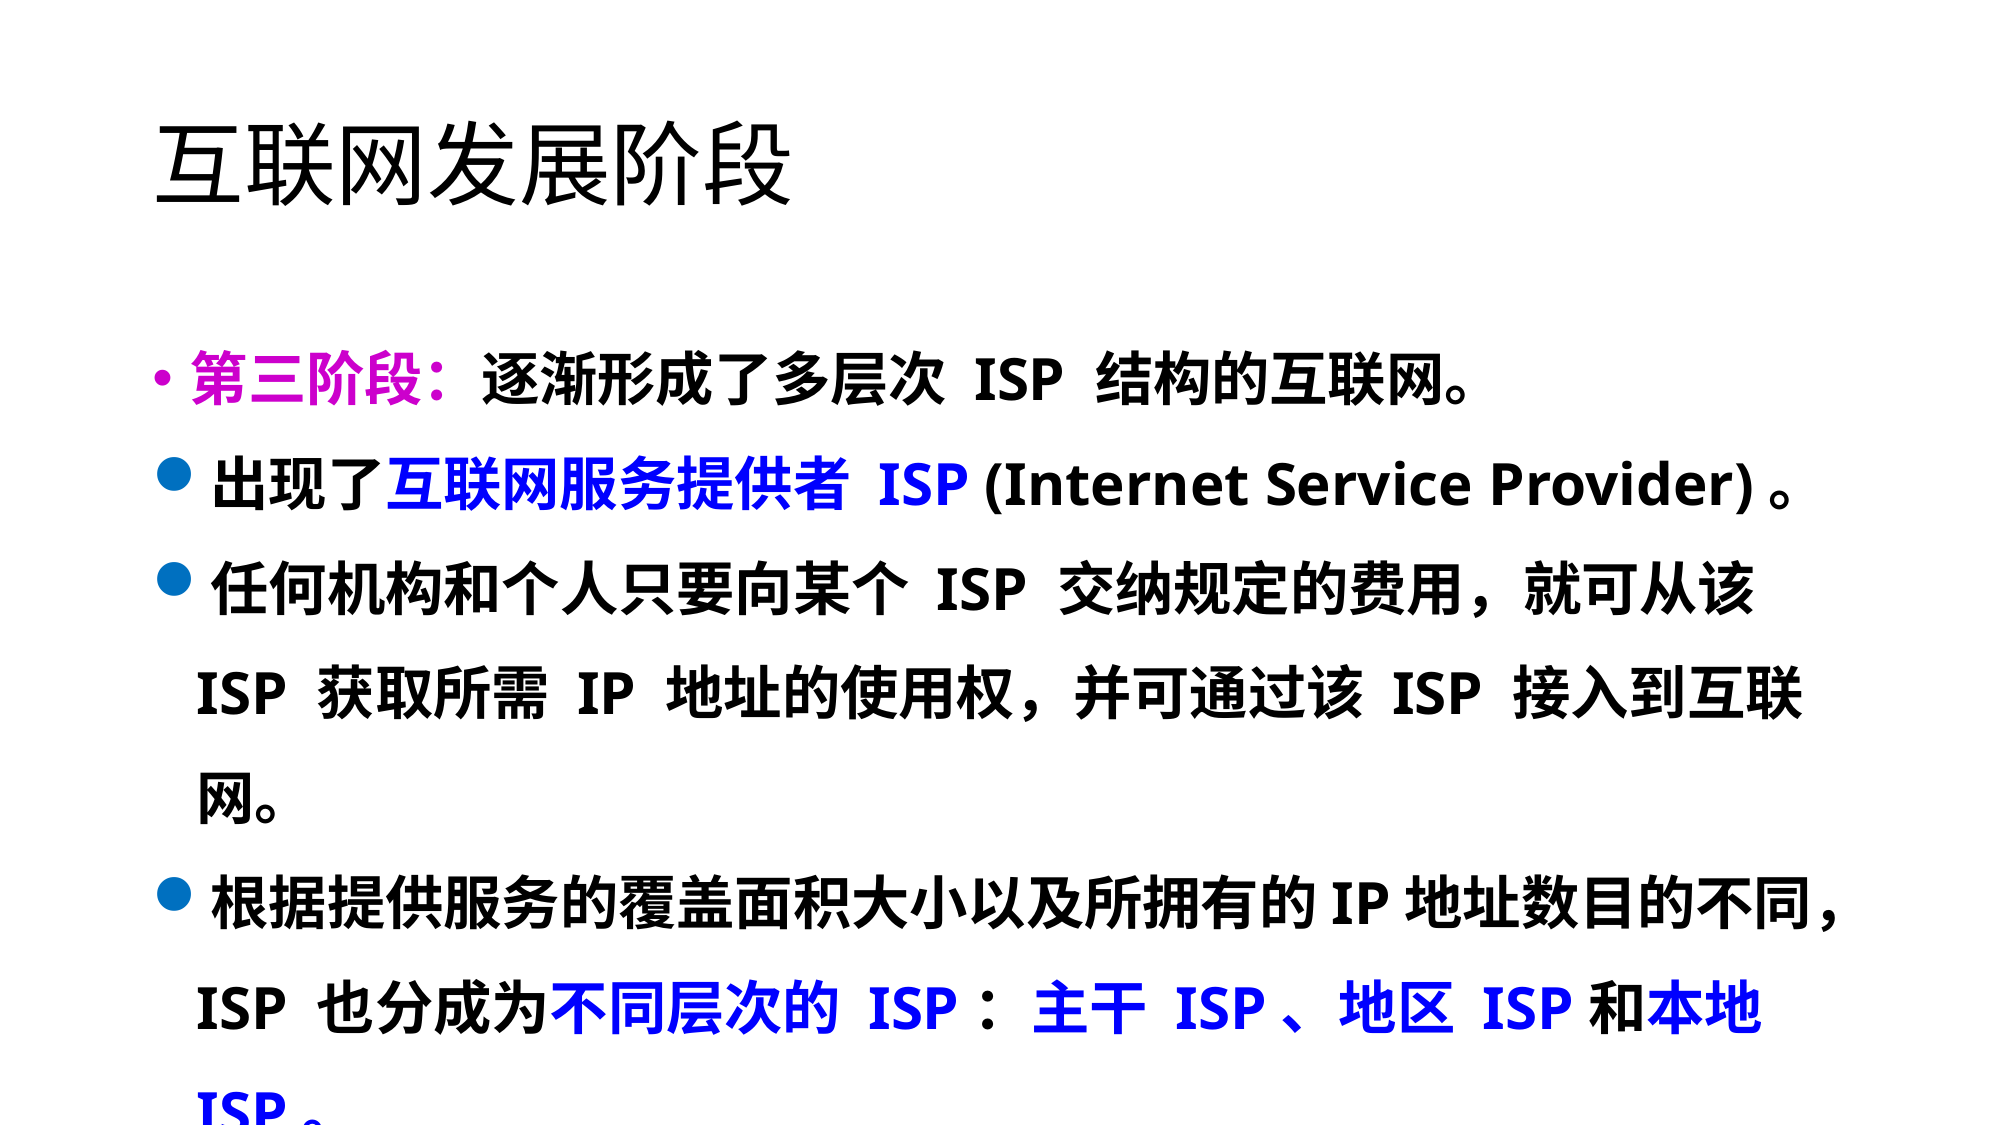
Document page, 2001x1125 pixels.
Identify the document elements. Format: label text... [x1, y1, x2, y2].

list 第三阶段：逐渐形成了多层次 ISP 结构的互联网。 出现了互联网服务提供者 ISP (Internet Service Provider)。 任何机构和个人只要向某个 ISP 交纳规定的费用，就可从该 ISP 获取所需 IP 地址的使用权，并可通过该 ISP 接入到互联网。 根据提供服务的覆盖面积大小以及所拥有的IP地址数目的不同，ISP 也分成为不同层次的 ISP：主干 ISP、地区 ISP和本地 ISP。 [137, 299, 1863, 1014]
title 互联网发展阶段 [137, 59, 1863, 278]
